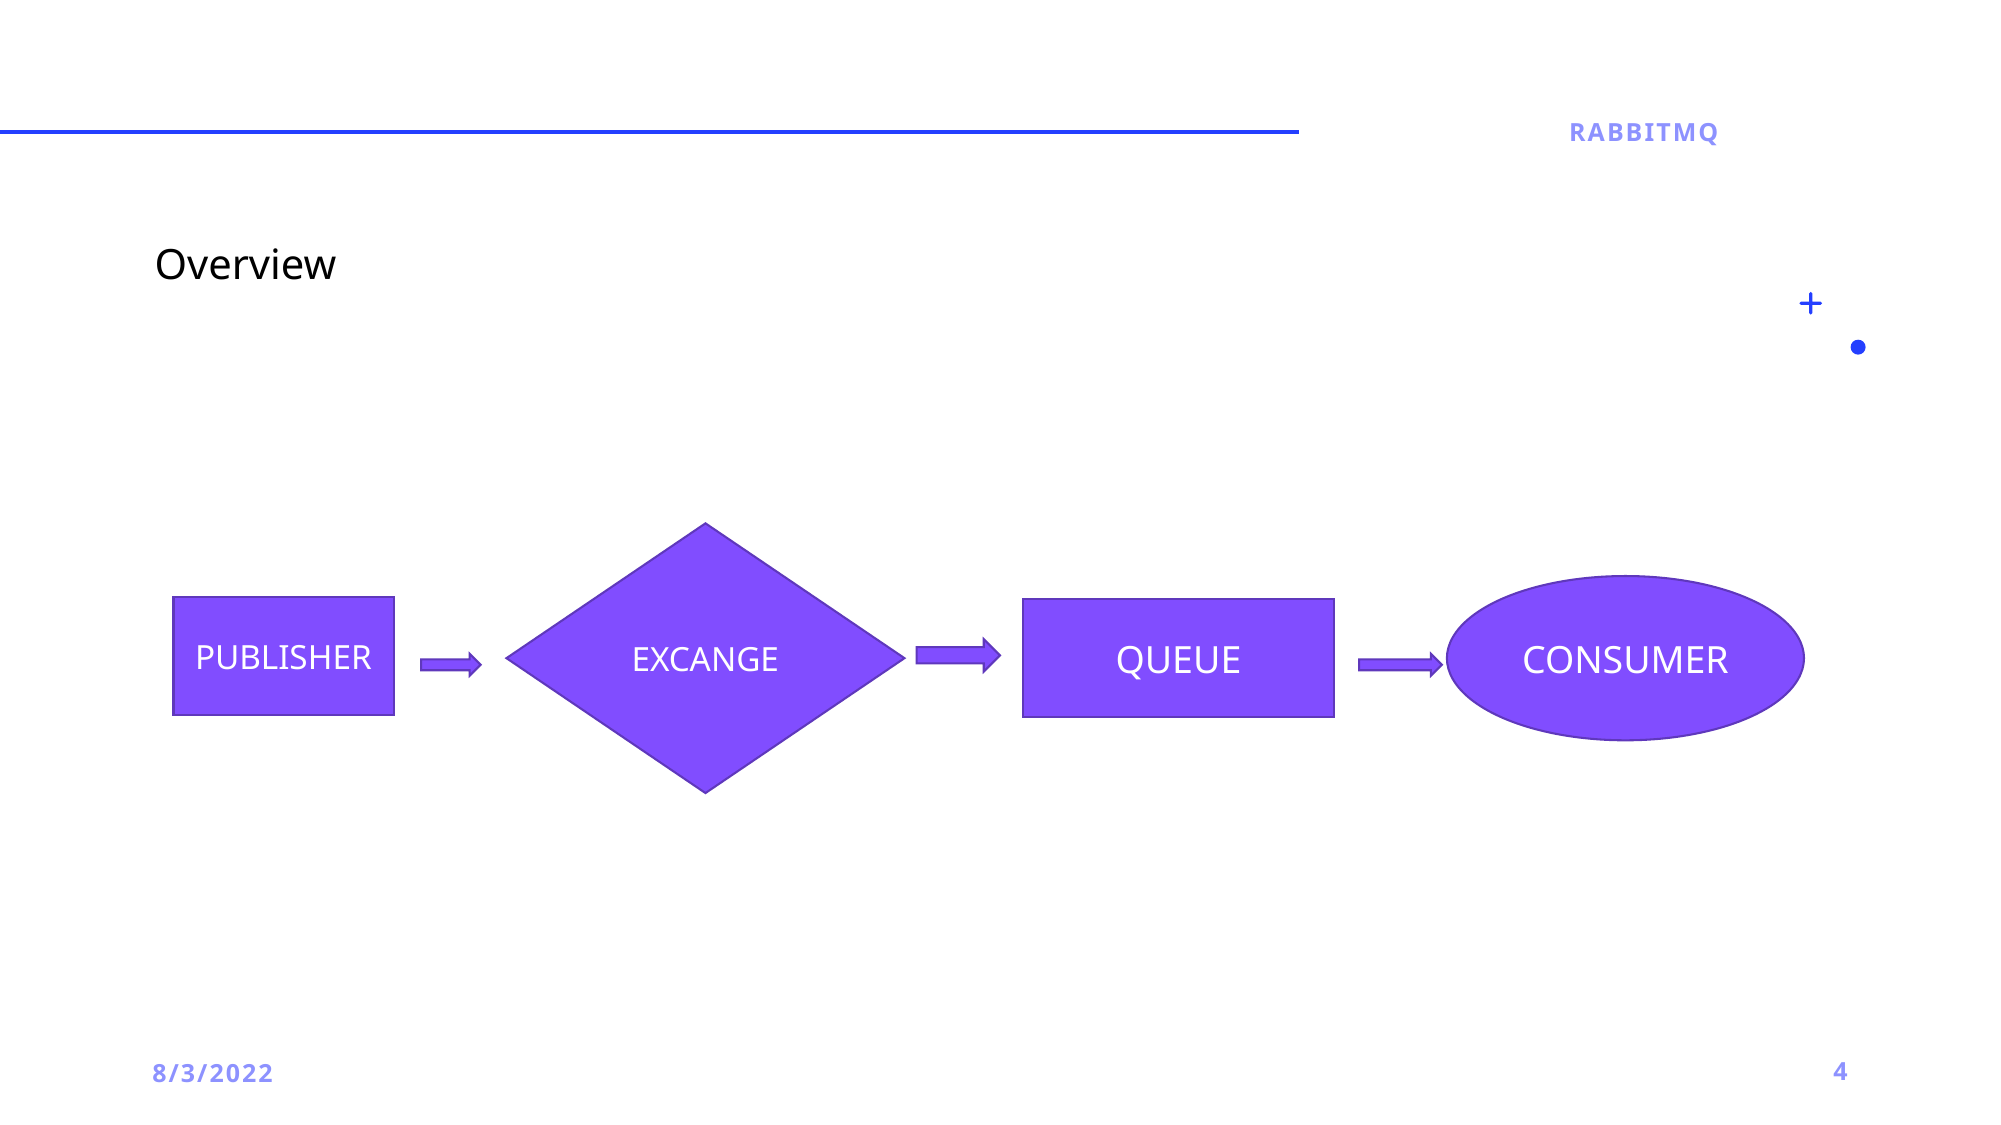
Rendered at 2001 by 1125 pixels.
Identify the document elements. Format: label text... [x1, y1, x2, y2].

slide_number 4 [1412, 1042, 1863, 1103]
text_box [1358, 651, 1444, 679]
text_box [915, 636, 1002, 675]
text_box CONSUMER [1445, 574, 1806, 742]
list Overview [139, 224, 1810, 1013]
text_box [420, 651, 483, 679]
footer RabbitMQ [1306, 101, 1982, 162]
text_box QUEUE [1022, 598, 1335, 718]
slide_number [137, 1042, 588, 1103]
text_box EXCANGE [504, 522, 907, 795]
text_box PUBLISHER [172, 596, 395, 716]
